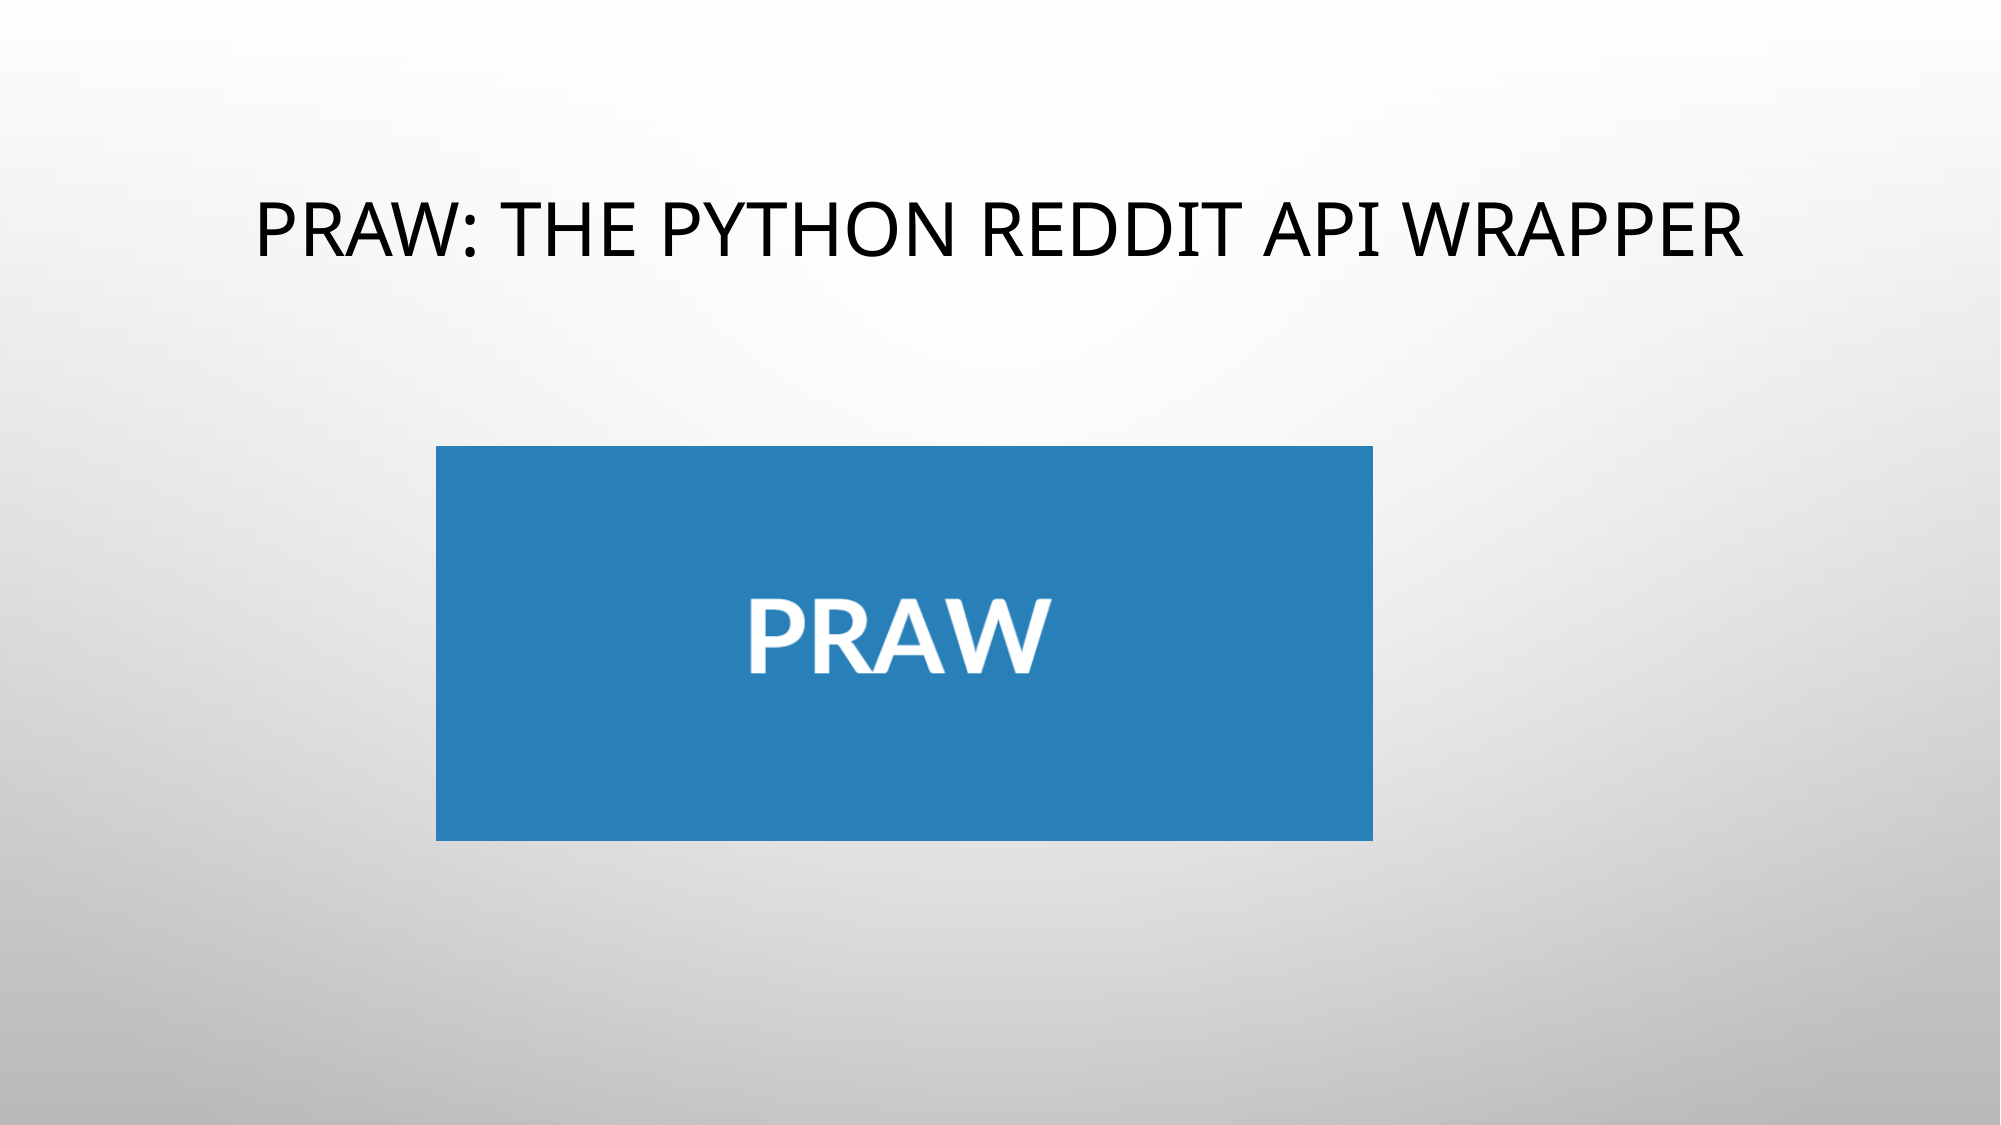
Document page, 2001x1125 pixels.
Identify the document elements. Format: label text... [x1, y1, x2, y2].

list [436, 446, 1373, 841]
picture [0, 0, 2000, 1125]
title PRAW: The Python Reddit API Wrapper [149, 101, 1851, 364]
